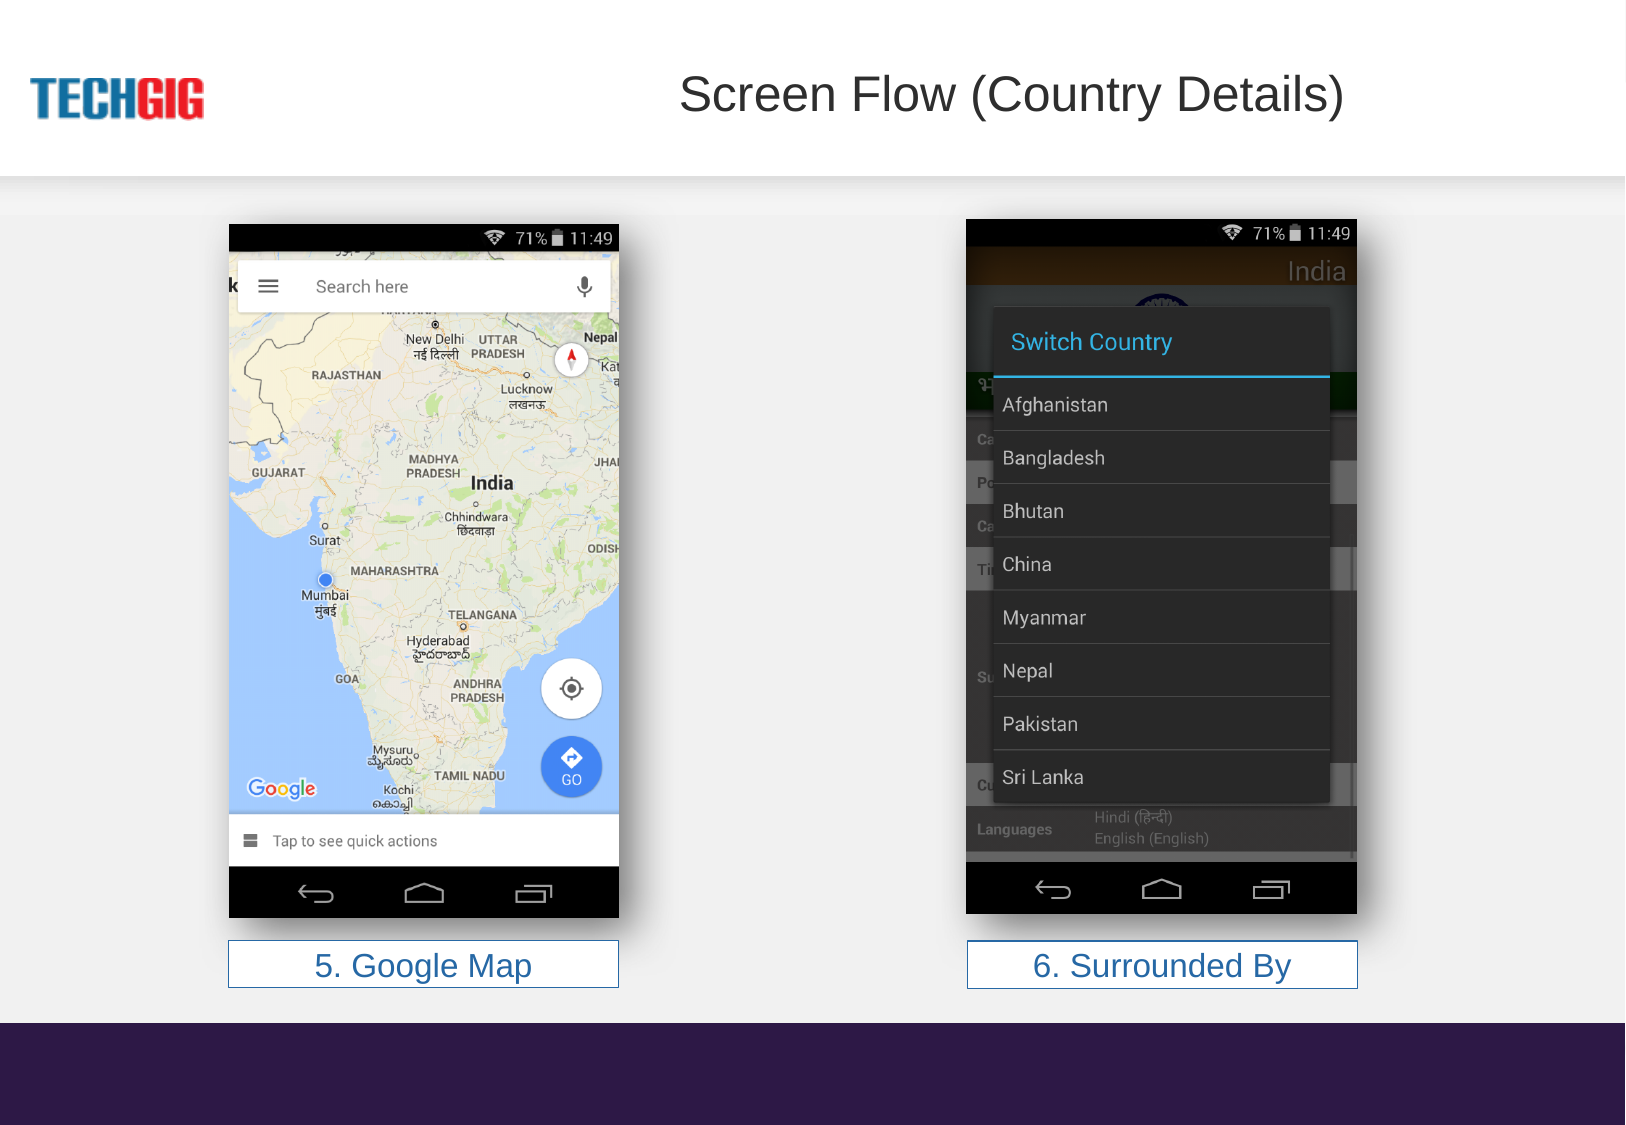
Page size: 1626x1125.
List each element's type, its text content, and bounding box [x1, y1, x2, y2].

text_box [0, 1023, 1625, 1125]
text_box 5. Google Map [228, 940, 619, 988]
picture [228, 223, 620, 918]
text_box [0, 0, 1625, 215]
text_box 6. Surrounded By [967, 940, 1358, 989]
picture [30, 77, 205, 121]
picture [965, 219, 1357, 914]
